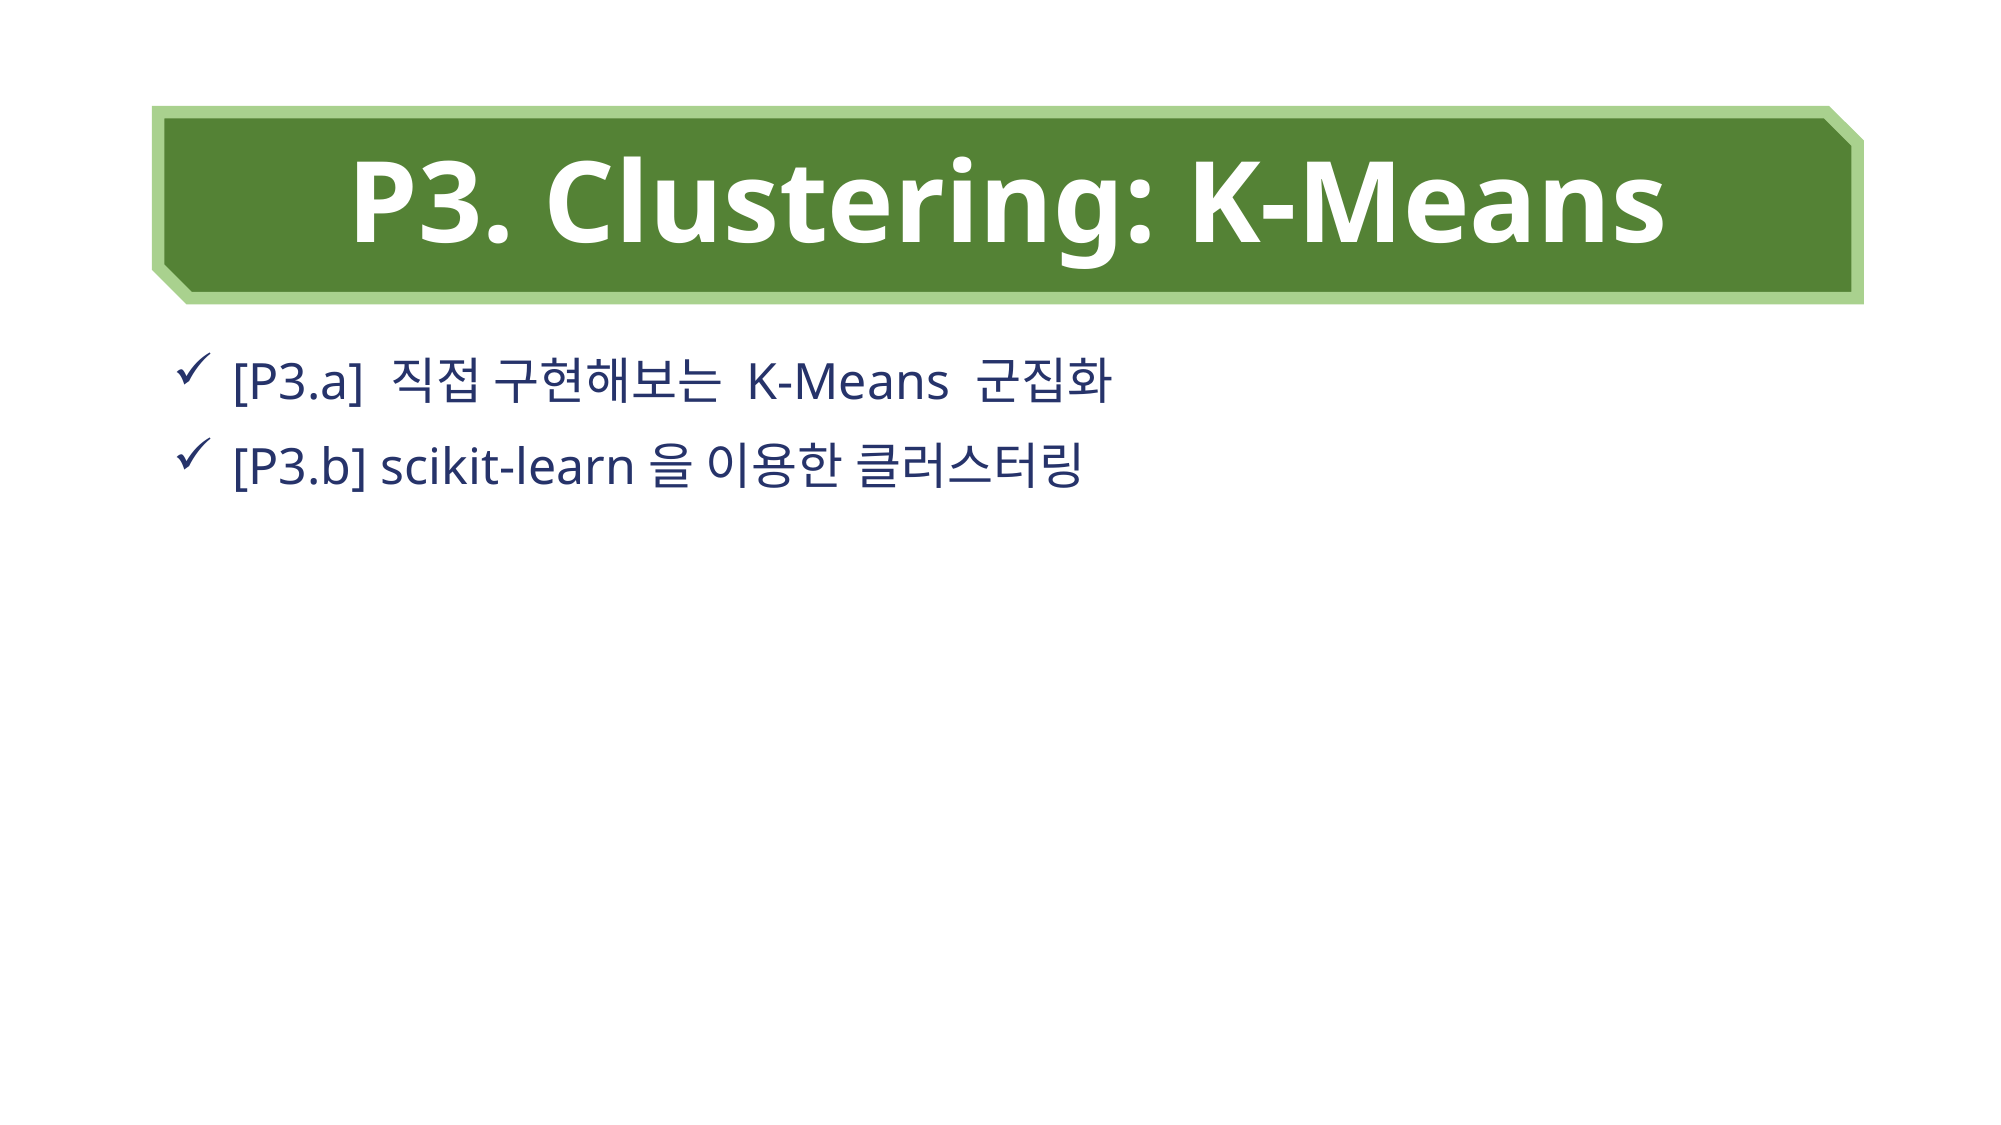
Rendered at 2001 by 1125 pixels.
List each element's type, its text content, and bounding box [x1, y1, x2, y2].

title P3. Clustering: K-Means [158, 133, 1858, 280]
subtitle [P3.a] 직접 구현해보는 K-Means 군집화 [P3.b] scikit-learn을 이용한 클러스터링 [158, 341, 1858, 1006]
